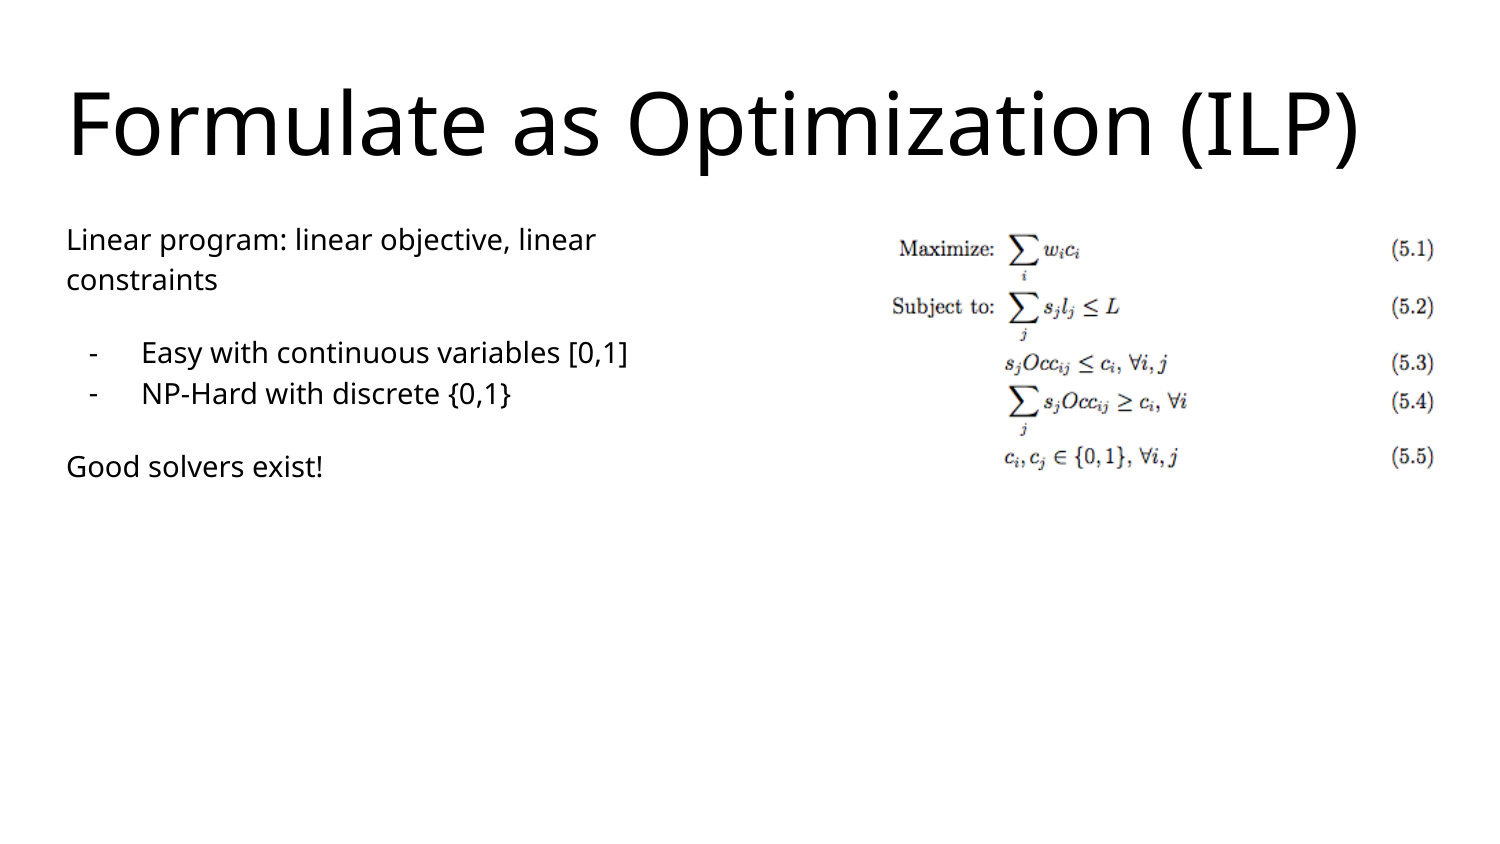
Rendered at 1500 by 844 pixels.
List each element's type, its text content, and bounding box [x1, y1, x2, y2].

title Formulate as Optimization (ILP) [51, 51, 1449, 189]
picture [626, 223, 1450, 494]
list Linear program: linear objective, linear constraints Easy with continuous variables [0,1] NP-Hard with discrete {0,1} Good solvers exist! [51, 200, 708, 752]
